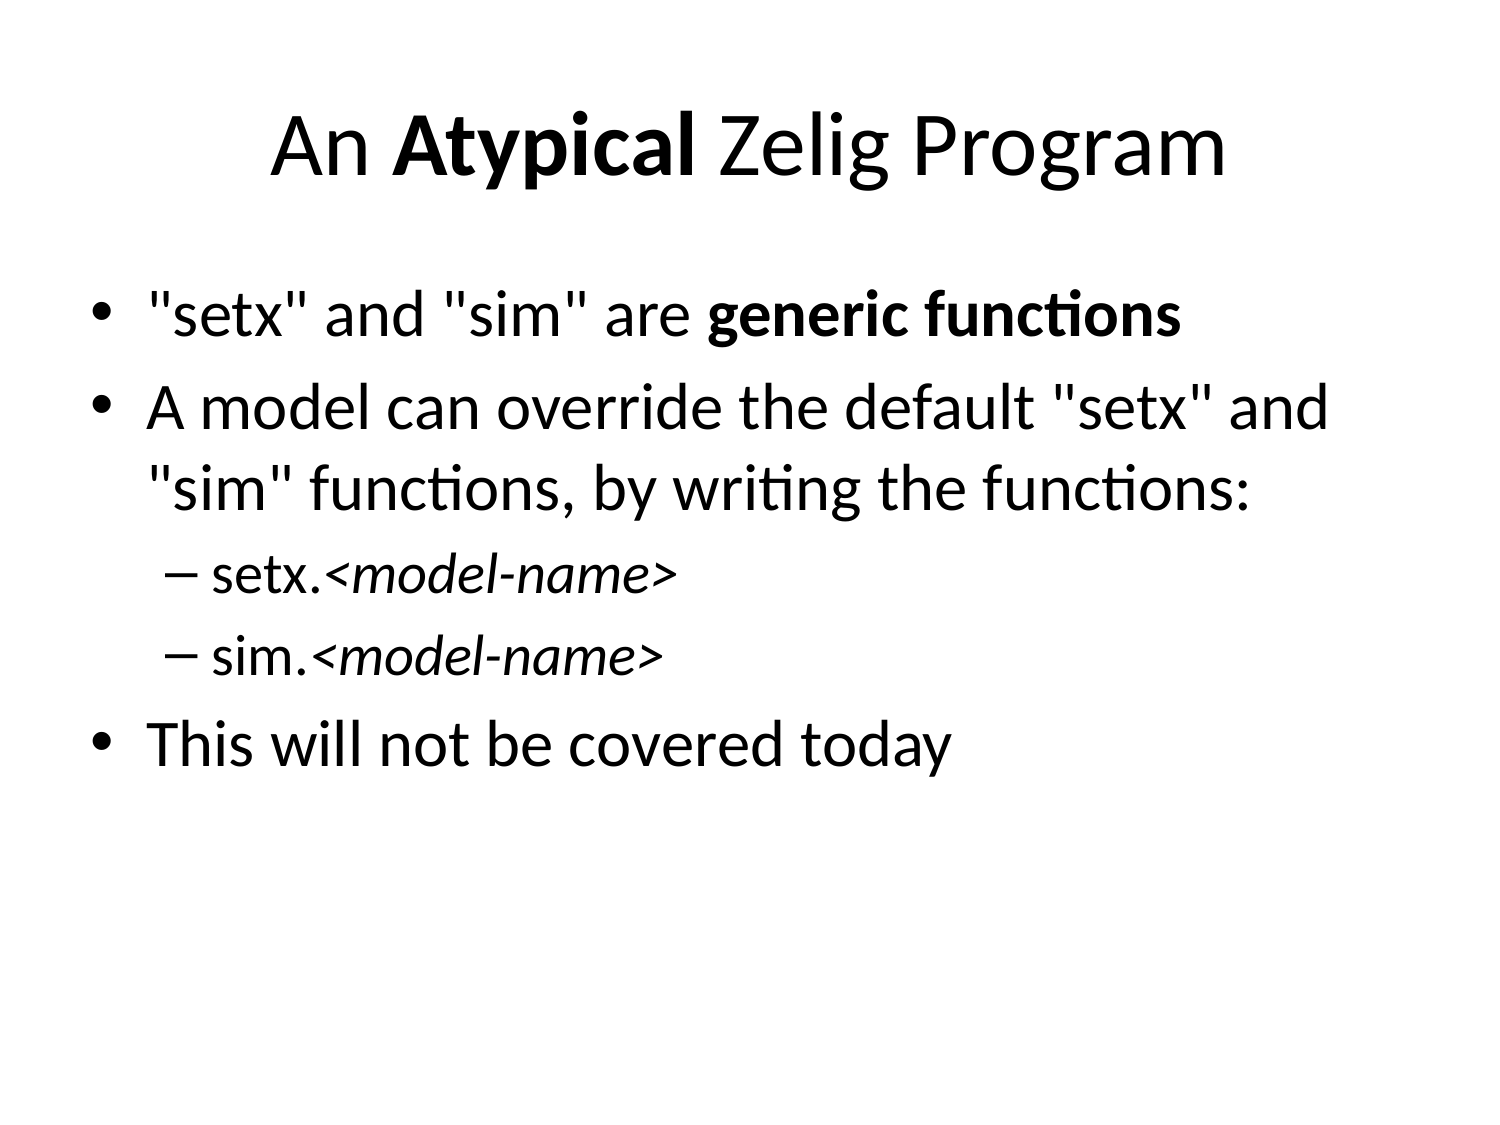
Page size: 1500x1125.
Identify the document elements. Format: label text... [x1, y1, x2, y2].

title An Atypical Zelig Program [75, 45, 1425, 233]
list "setx" and "sim" are generic functions A model can override the default "setx" and "sim" functions, by writing the functions: setx.<model-name> sim.<model-name> This will not be covered today [75, 262, 1425, 1005]
